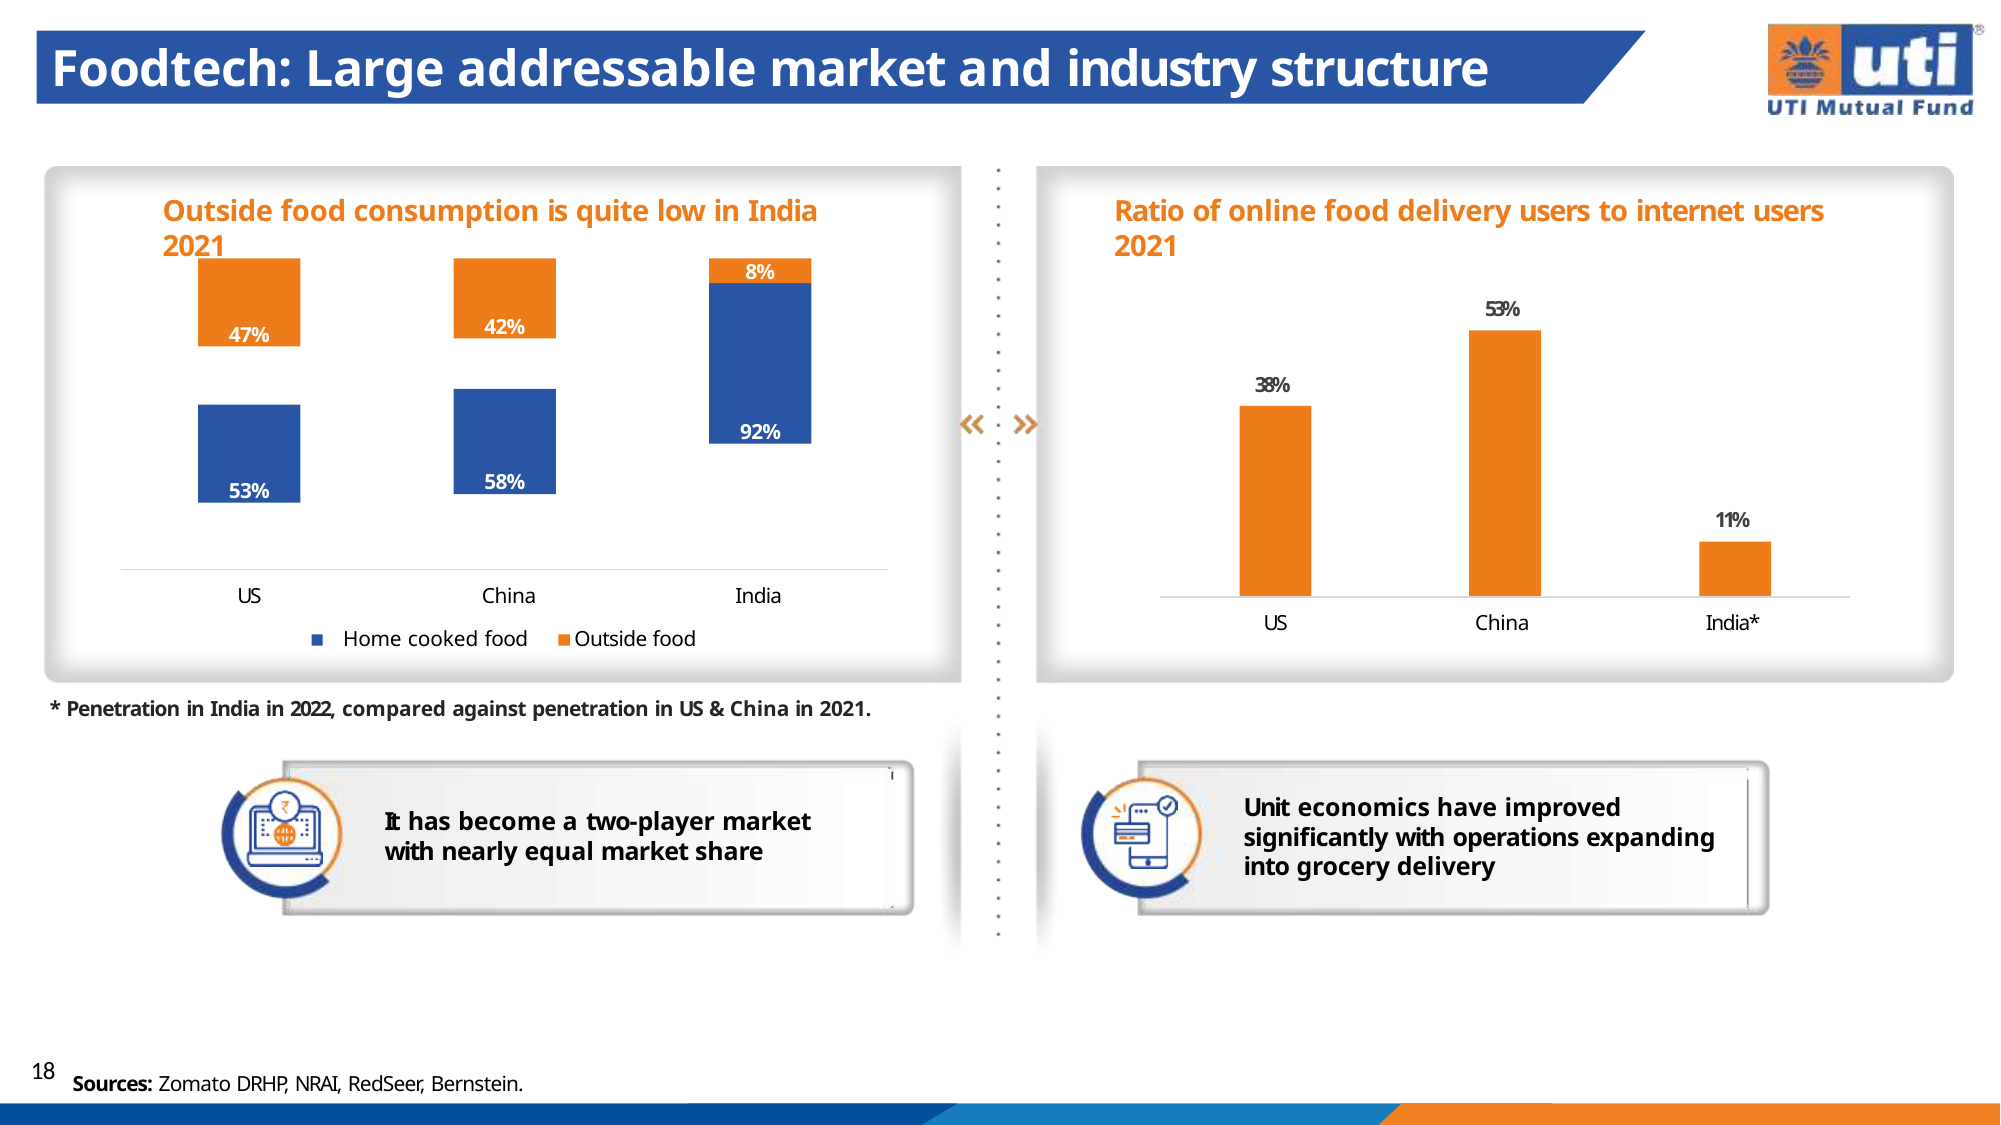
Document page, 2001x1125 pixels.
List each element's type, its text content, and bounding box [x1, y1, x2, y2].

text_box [1160, 330, 1851, 598]
picture [44, 165, 1954, 960]
text_box 18 [28, 1052, 59, 1085]
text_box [120, 568, 1179, 870]
title Foodtech: Large addressable market and industry structure [49, 34, 1589, 165]
picture [1768, 23, 1986, 115]
text_box [36, 30, 1646, 104]
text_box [0, 1103, 2000, 1125]
text_box Sources: Zomato DRHP, NRAI, RedSeer, Bernstein. [70, 1068, 567, 1096]
